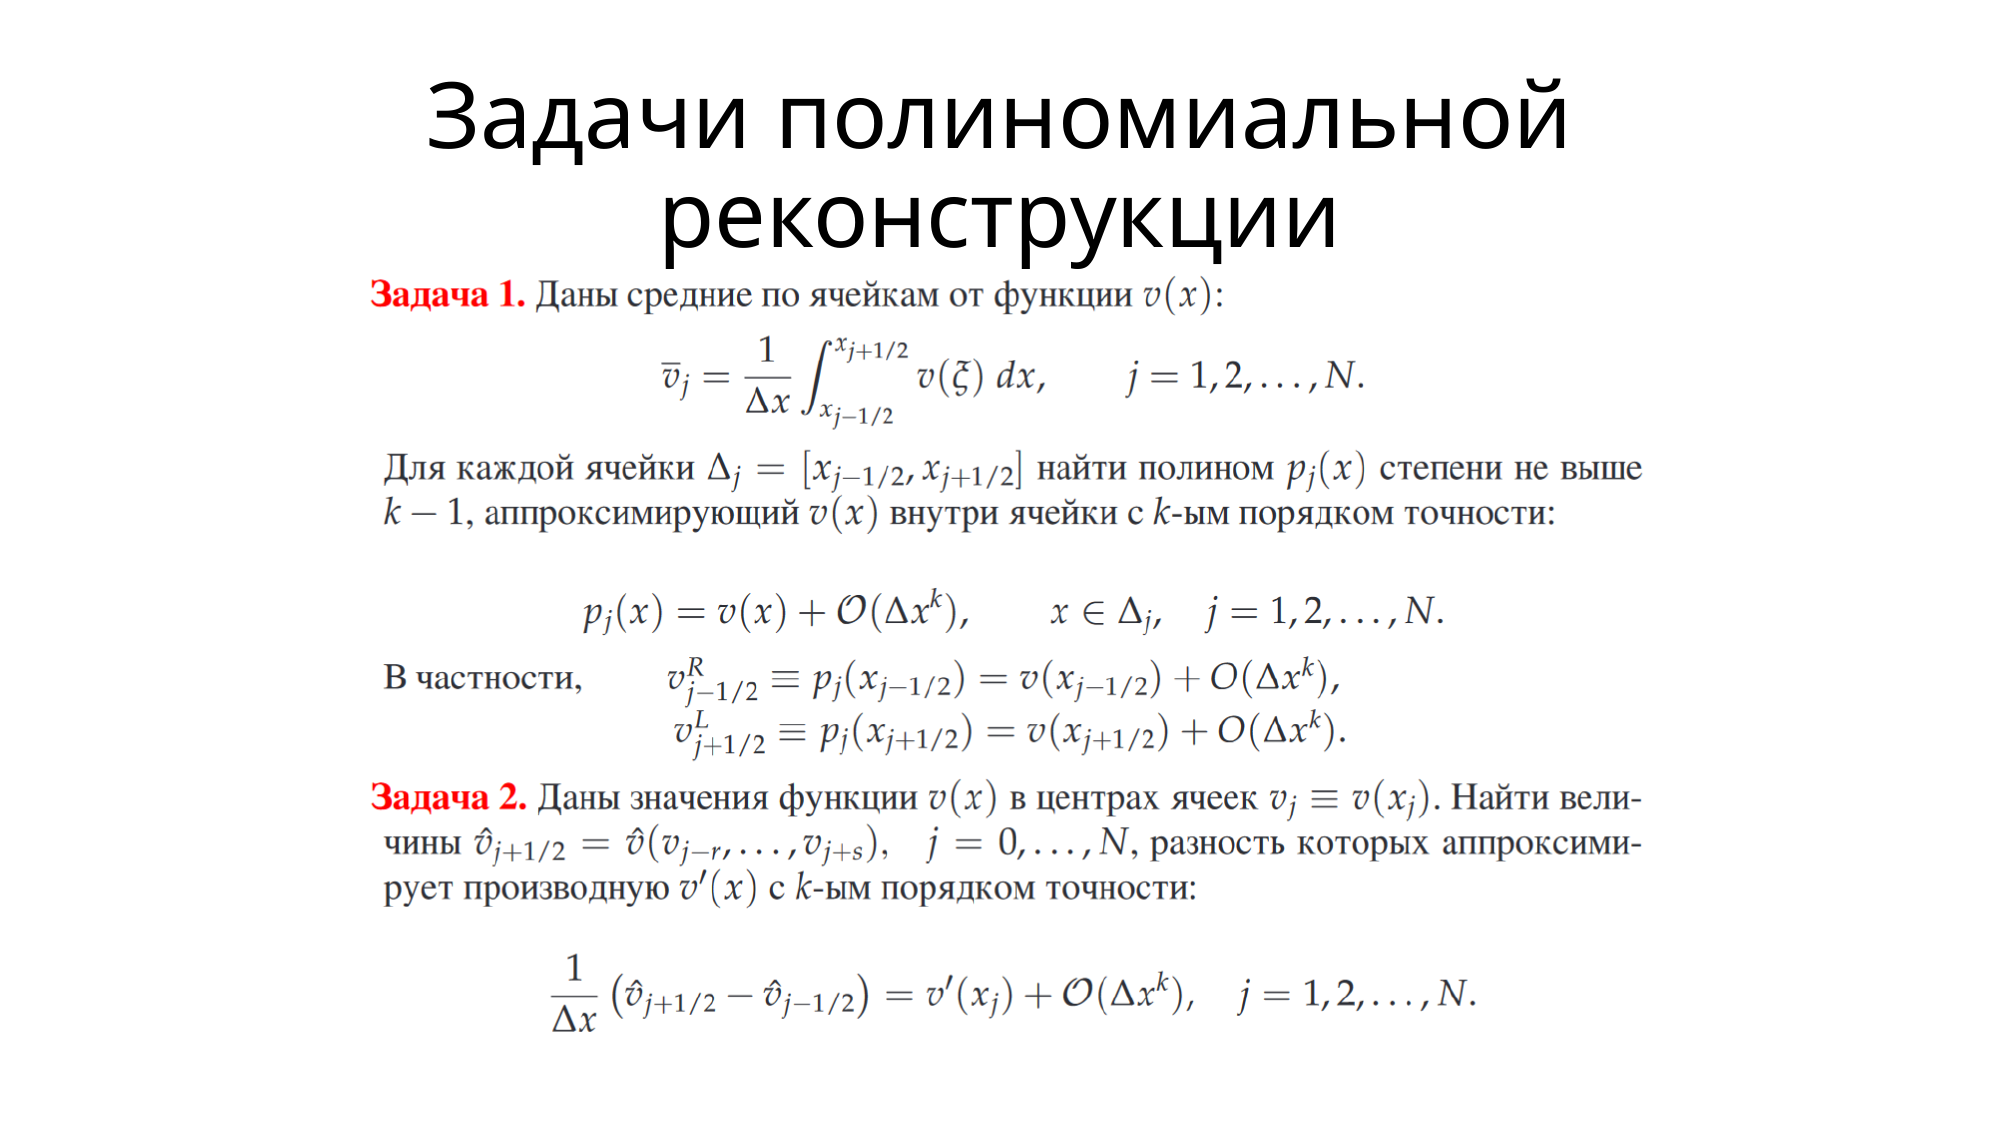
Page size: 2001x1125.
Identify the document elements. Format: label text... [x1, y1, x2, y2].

picture [365, 269, 1668, 1043]
title Задачи полиномиальной реконструкции [137, 59, 1863, 278]
